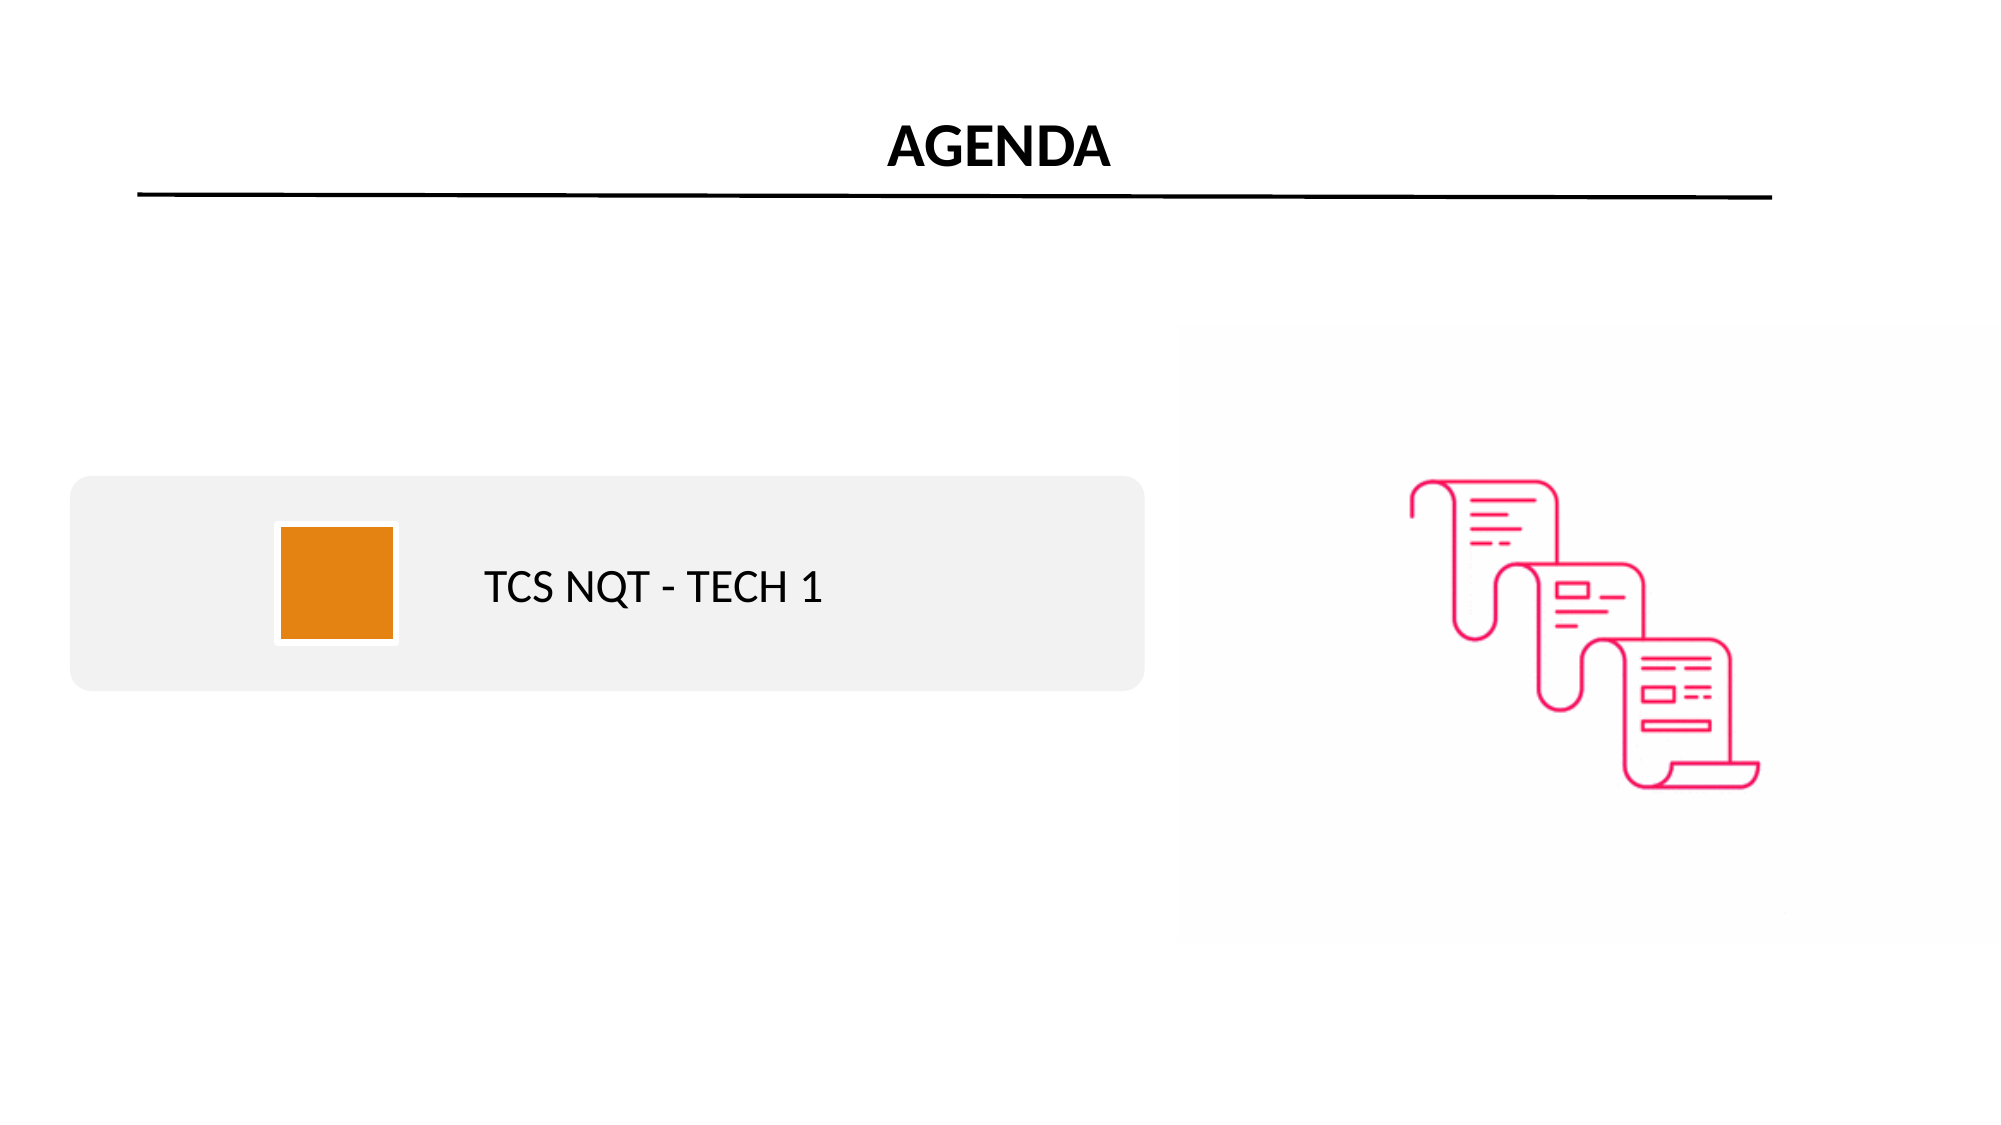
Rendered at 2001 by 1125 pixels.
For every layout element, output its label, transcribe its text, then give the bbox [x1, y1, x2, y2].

text_box [277, 524, 396, 643]
text_box AGENDA [137, 112, 1863, 180]
text_box [69, 475, 1145, 692]
text_box TCS NQT - TECH 1 [461, 531, 1173, 635]
picture [1176, 324, 2000, 943]
